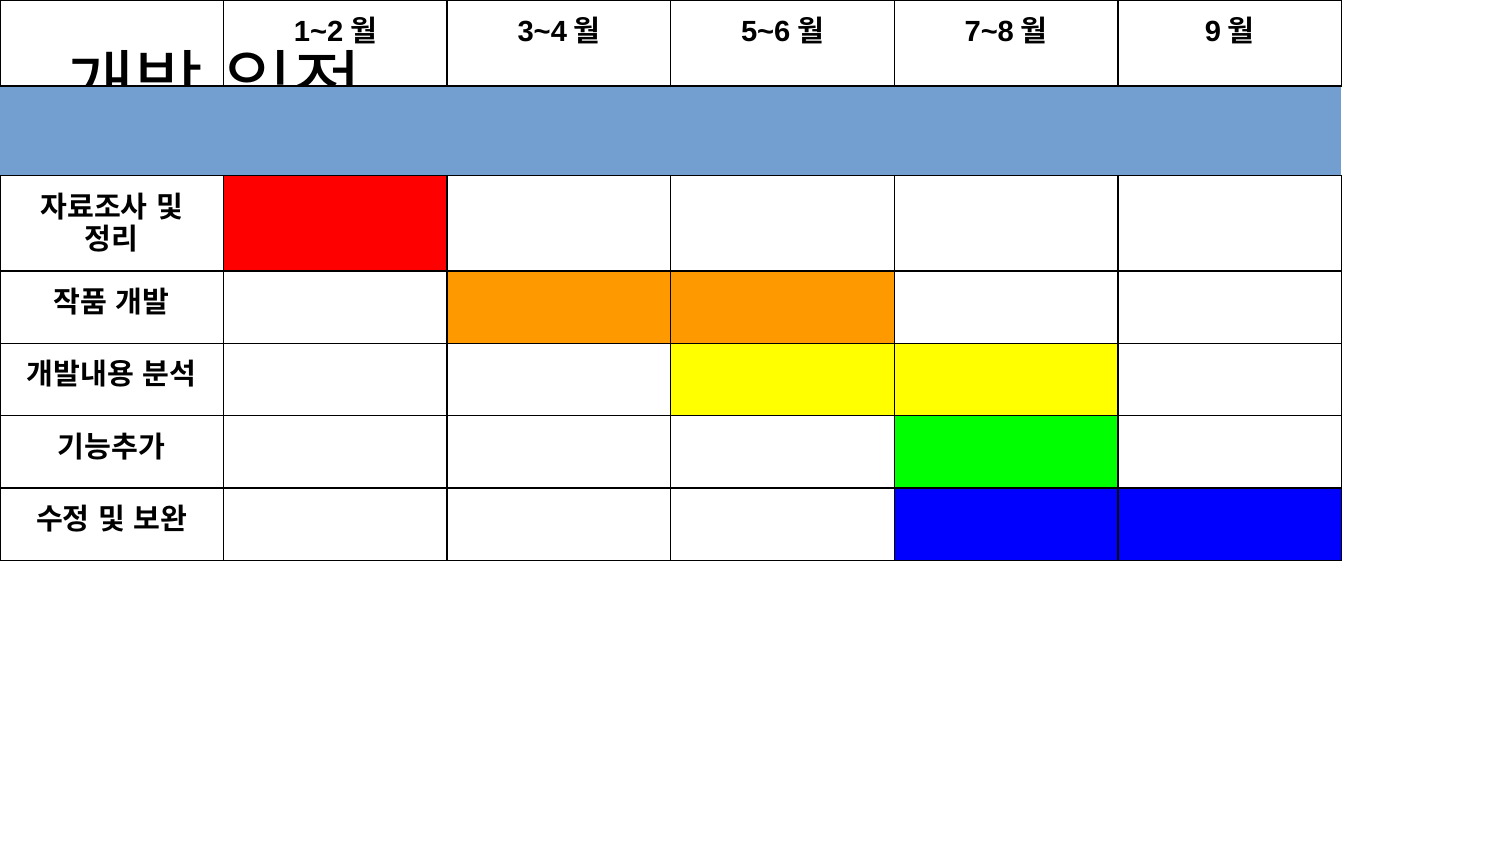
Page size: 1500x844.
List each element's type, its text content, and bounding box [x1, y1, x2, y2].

table_cell 개발내용 분석 [1, 344, 223, 415]
table_cell [671, 489, 894, 560]
table_cell [224, 489, 446, 560]
table_cell [448, 176, 670, 270]
table_cell [895, 176, 1117, 270]
table_cell [671, 176, 894, 270]
table_header 5~6월 [671, 1, 894, 85]
table_cell [671, 416, 894, 487]
table_cell 기능추가 [1, 416, 223, 487]
table_cell [1119, 416, 1341, 487]
table_header [1, 1, 223, 85]
table_cell [895, 344, 1117, 415]
table_cell [224, 176, 446, 270]
table_cell [1119, 176, 1341, 270]
table_header 1~2월 [224, 1, 446, 85]
table_cell 수정 및 보완 [1, 489, 223, 560]
table_cell [671, 344, 894, 415]
table_cell [1119, 489, 1341, 560]
table_cell [224, 416, 446, 487]
table_cell 작품 개발 [1, 272, 223, 343]
table_cell [1119, 344, 1341, 415]
table_header 7~8월 [895, 1, 1117, 85]
table_cell [671, 272, 894, 343]
table_cell [448, 416, 670, 487]
table_cell 자료조사 및 정리 [1, 176, 223, 270]
table_cell [448, 272, 670, 343]
table_cell [895, 489, 1117, 560]
table_header 3~4월 [448, 1, 670, 85]
table_header 9월 [1119, 1, 1341, 85]
table_cell [1119, 272, 1341, 343]
table_cell [895, 416, 1117, 487]
table_cell [448, 489, 670, 560]
table_cell [224, 344, 446, 415]
table_cell [895, 272, 1117, 343]
table_cell [224, 272, 446, 343]
table_cell [448, 344, 670, 415]
